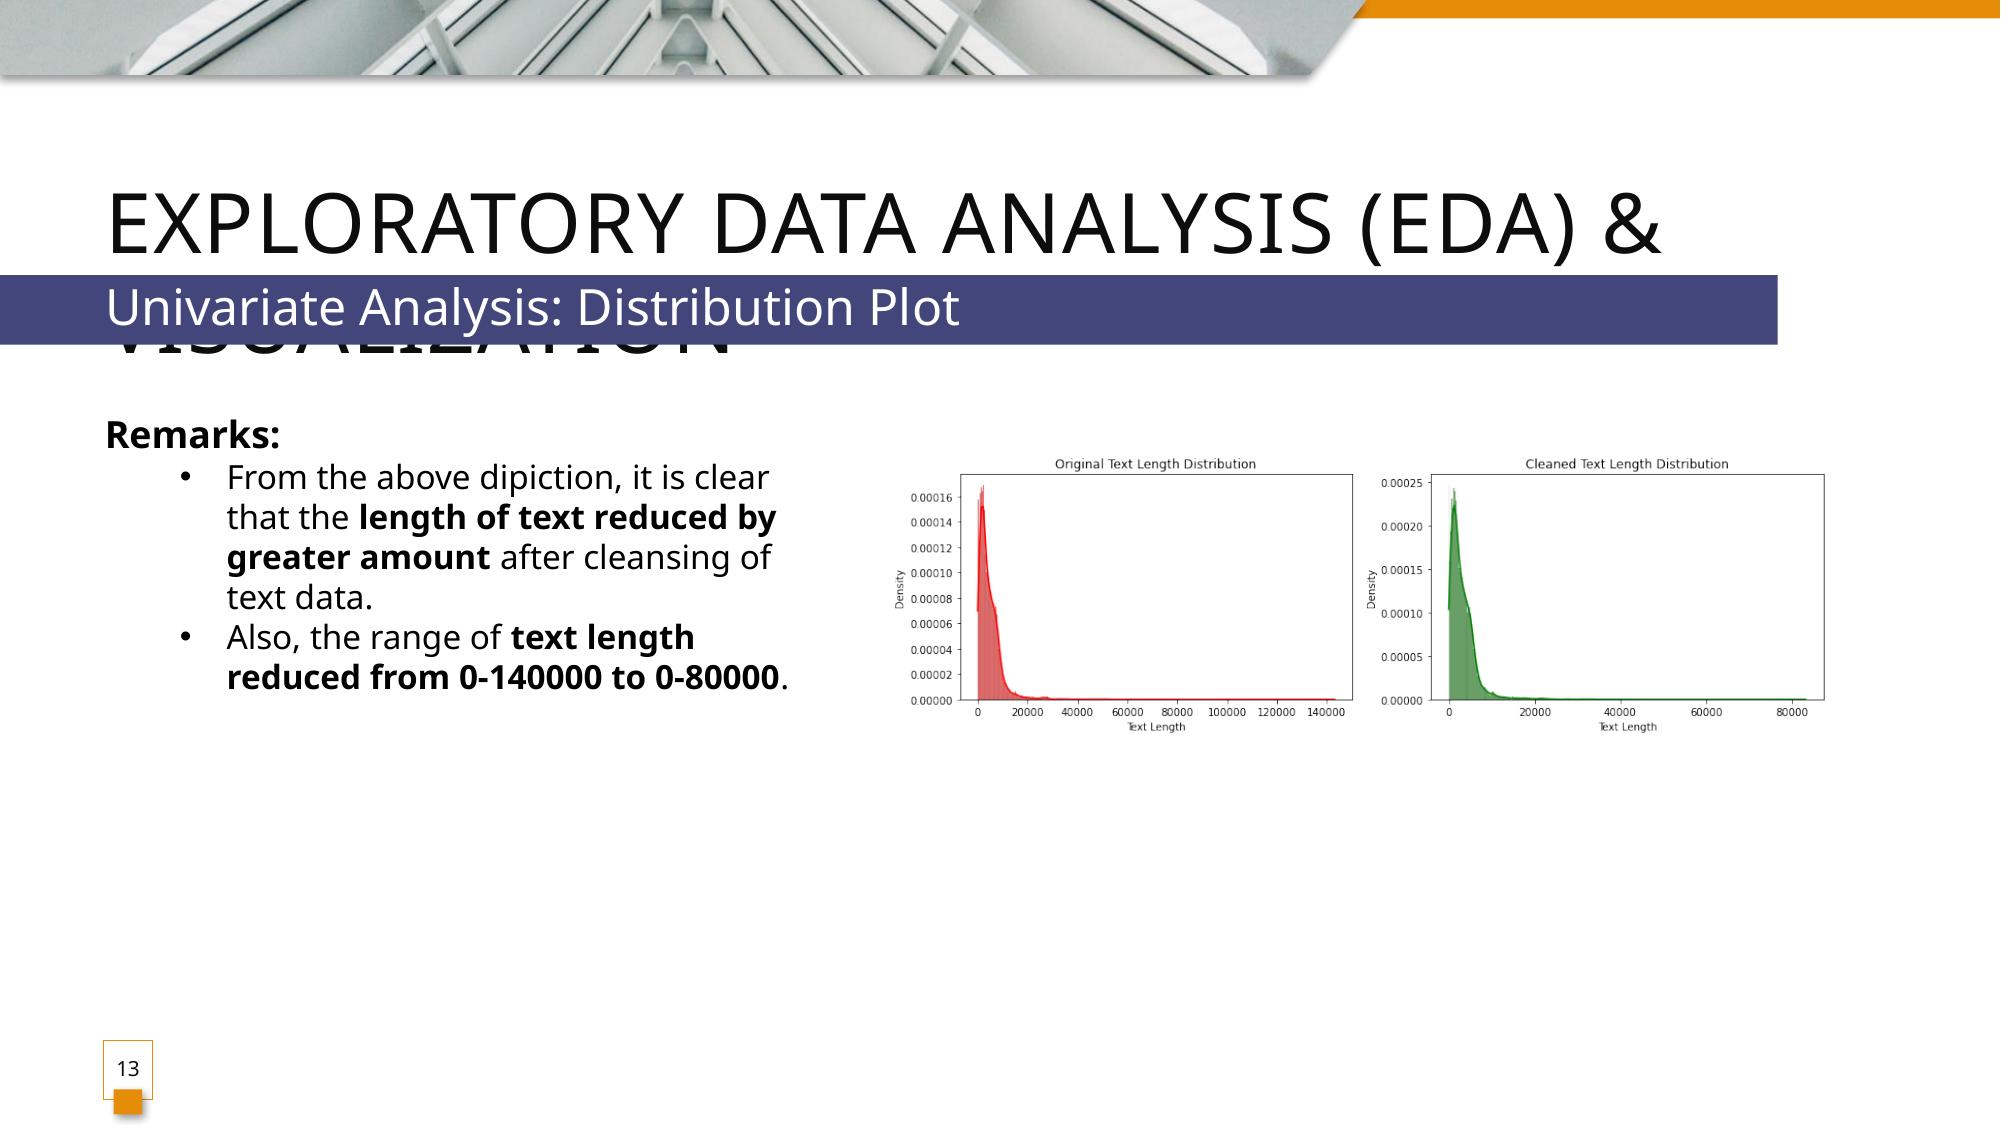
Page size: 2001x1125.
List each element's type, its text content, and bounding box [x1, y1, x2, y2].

text_box [113, 1089, 143, 1115]
picture [0, 0, 1367, 76]
slide_number 13 [103, 1040, 153, 1100]
text_box Remarks: From the above dipiction, it is clear that the length of text reduced by greater amount after cleansing of text data. Also, the range of text length reduced from 0-140000 to 0-80000. [90, 404, 835, 704]
picture [888, 451, 1830, 739]
list Univariate Analysis: Distribution Plot [0, 275, 1778, 345]
title Exploratory Data analysis (eda) & visualization [90, 162, 1863, 279]
